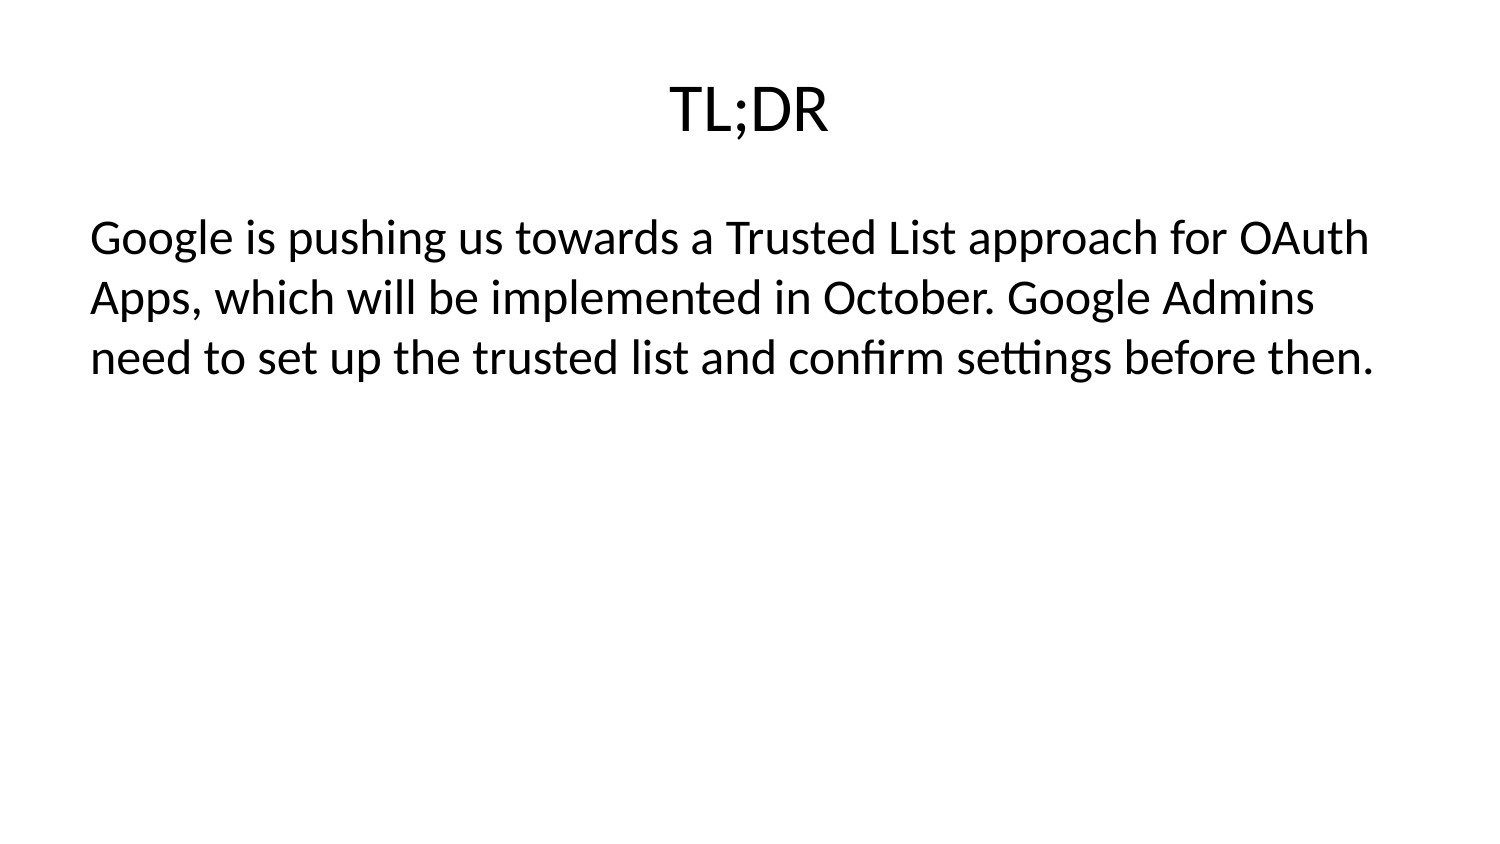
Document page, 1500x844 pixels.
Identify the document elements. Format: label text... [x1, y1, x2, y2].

list Google is pushing us towards a Trusted List approach for OAuth Apps, which will be implemented in October. Google Admins need to set up the trusted list and confirm settings before then. [75, 196, 1425, 754]
title TL;DR [75, 33, 1425, 175]
